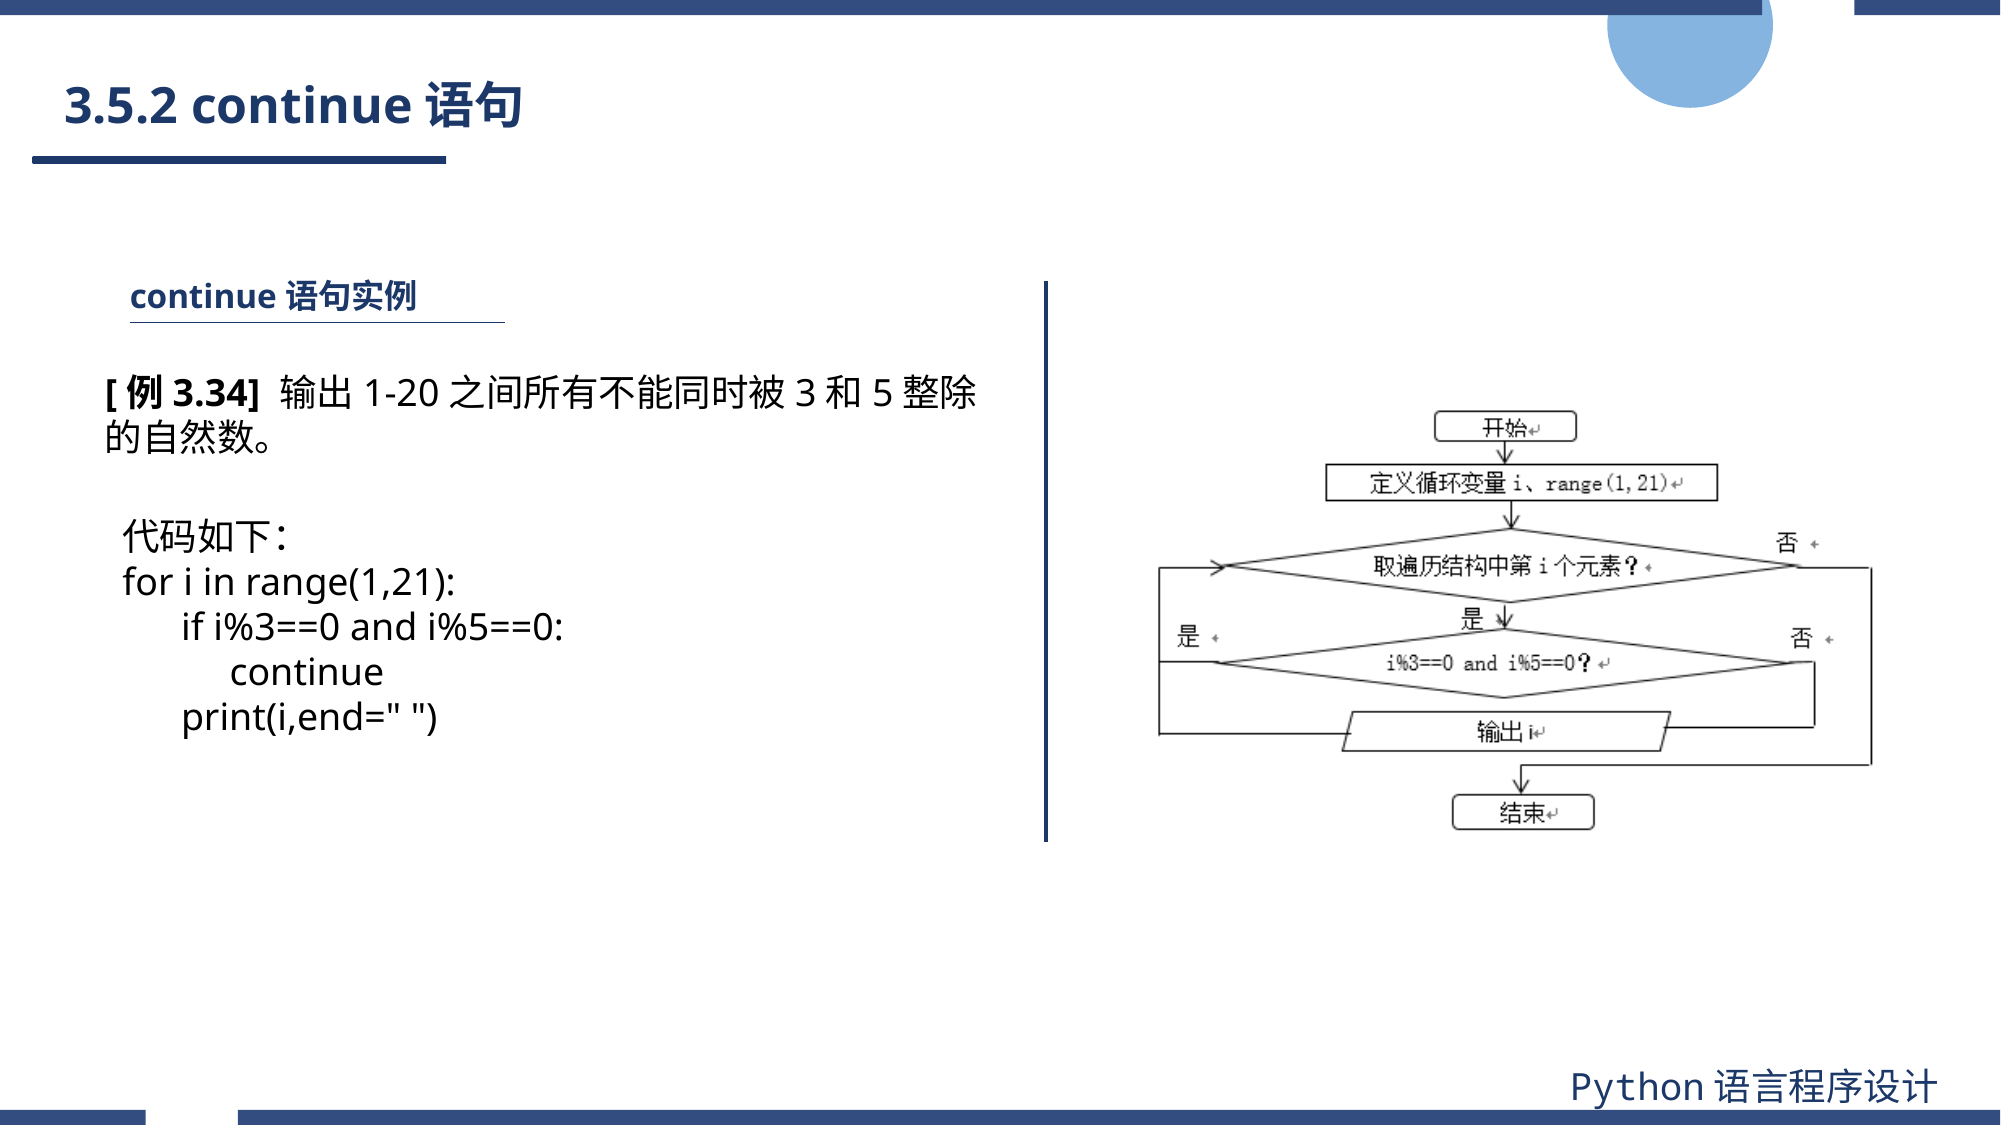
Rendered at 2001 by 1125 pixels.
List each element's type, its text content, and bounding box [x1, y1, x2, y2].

text_box continue语句实例 [115, 268, 625, 323]
title 3.5.2 continue语句 [49, 65, 586, 150]
text_box [例3.34] 输出1-20之间所有不能同时被3和5整除的自然数。 [89, 361, 1018, 467]
text_box 代码如下： for i in range(1,21): if i%3==0 and i%5==0: continue print(i,end=" ") [107, 505, 799, 746]
picture [1109, 392, 1905, 835]
